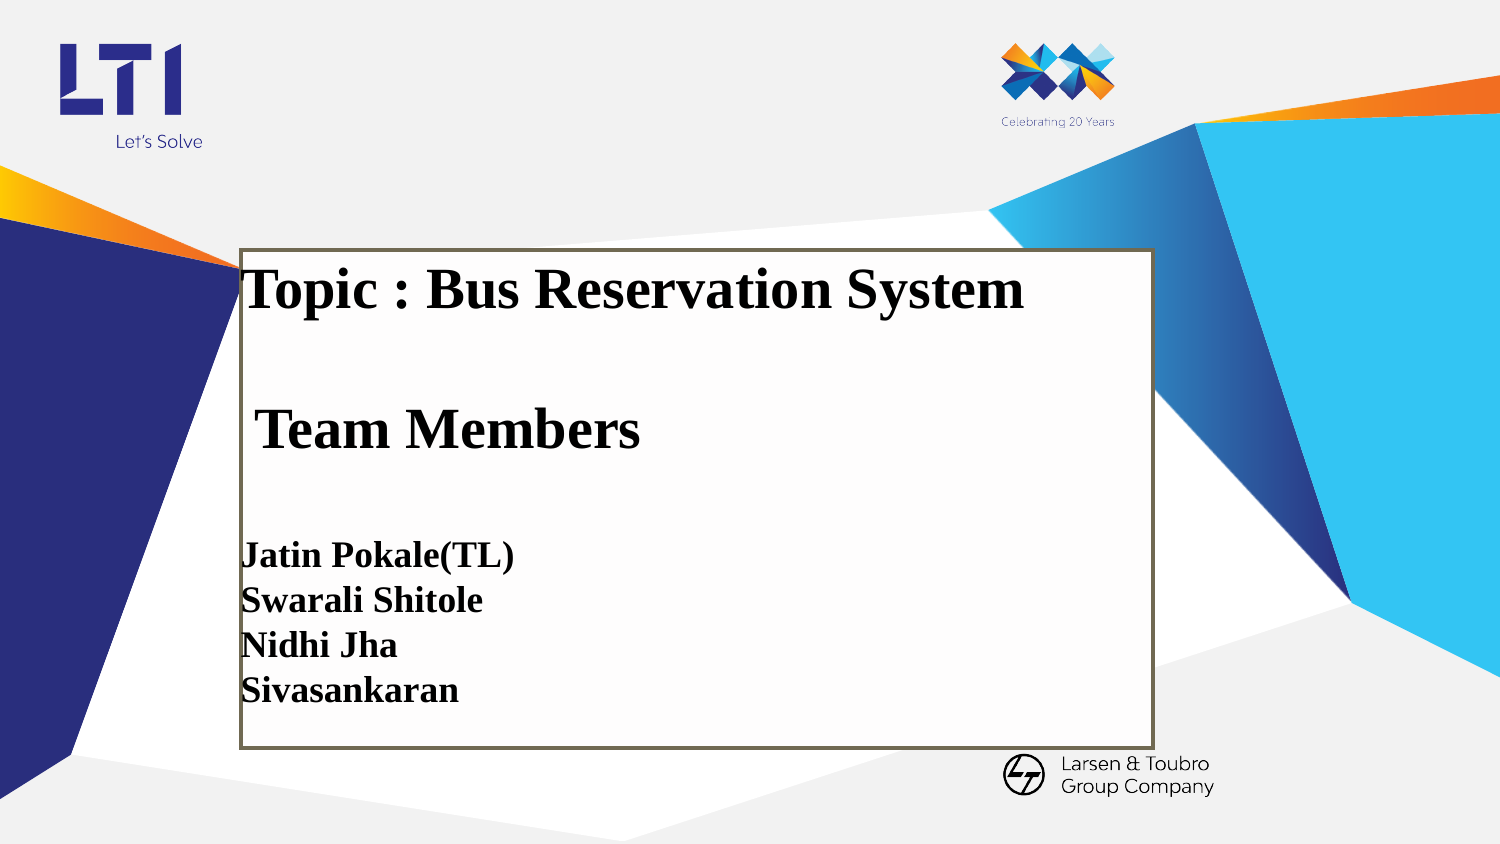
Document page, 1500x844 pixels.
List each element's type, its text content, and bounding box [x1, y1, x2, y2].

picture [1001, 43, 1115, 128]
picture [1001, 751, 1214, 797]
title Topic : Bus Reservation System Team Members Jatin Pokale(TL) Swarali Shitole Nidhi Jha Sivasankaran [239, 248, 1155, 750]
picture [60, 43, 202, 148]
